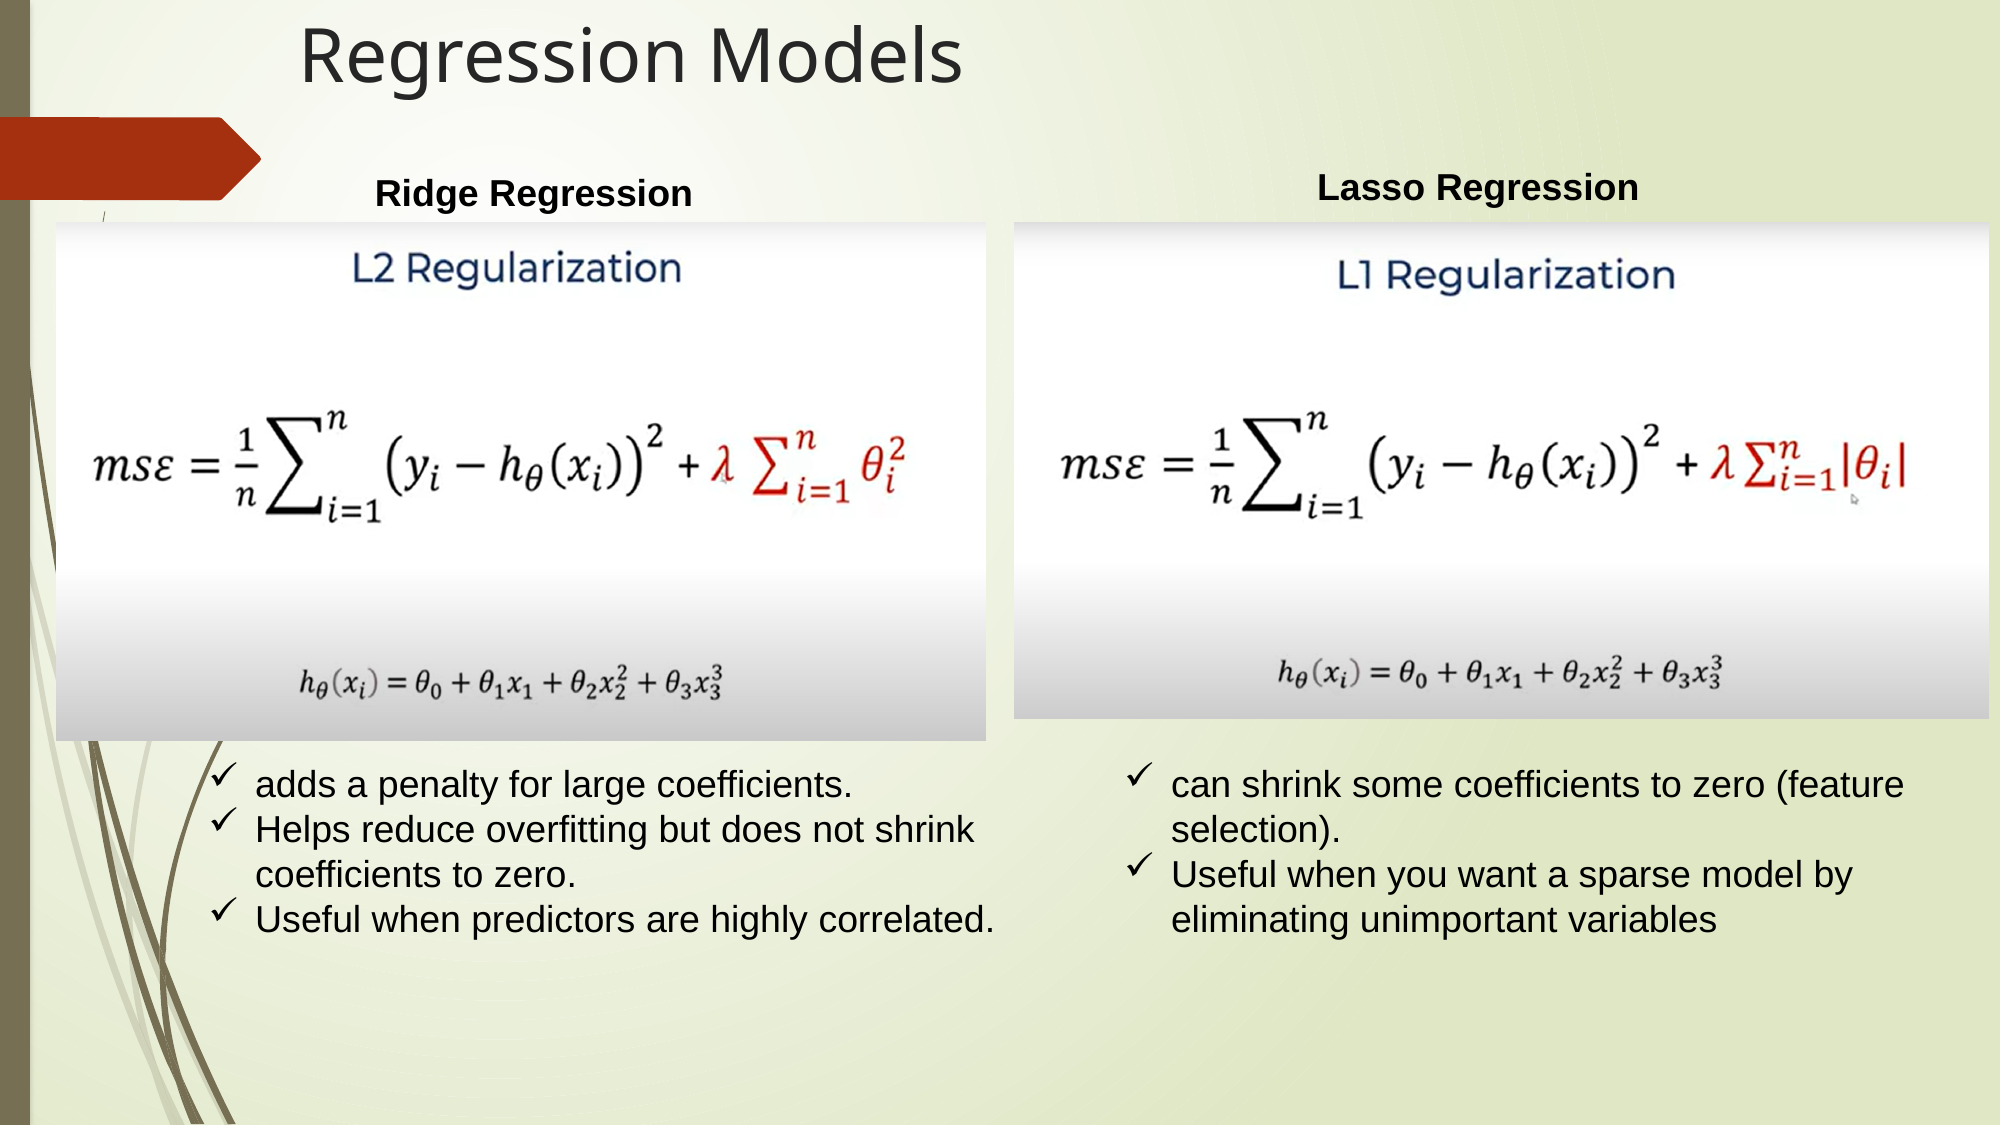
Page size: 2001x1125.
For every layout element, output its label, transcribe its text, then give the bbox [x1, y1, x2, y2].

picture [56, 221, 986, 741]
picture [1014, 221, 1990, 719]
text_box Lasso Regression [1302, 155, 1822, 216]
title Regression Models [283, 0, 1746, 211]
text_box adds a penalty for large coefficients. Helps reduce overfitting but does not shrink coefficients to zero. Useful when predictors are highly correlated. [193, 752, 1015, 993]
text_box Ridge Regression [360, 161, 1361, 222]
text_box can shrink some coefficients to zero (feature selection). Useful when you want a sparse model by eliminating unimportant variables [1109, 752, 2000, 948]
